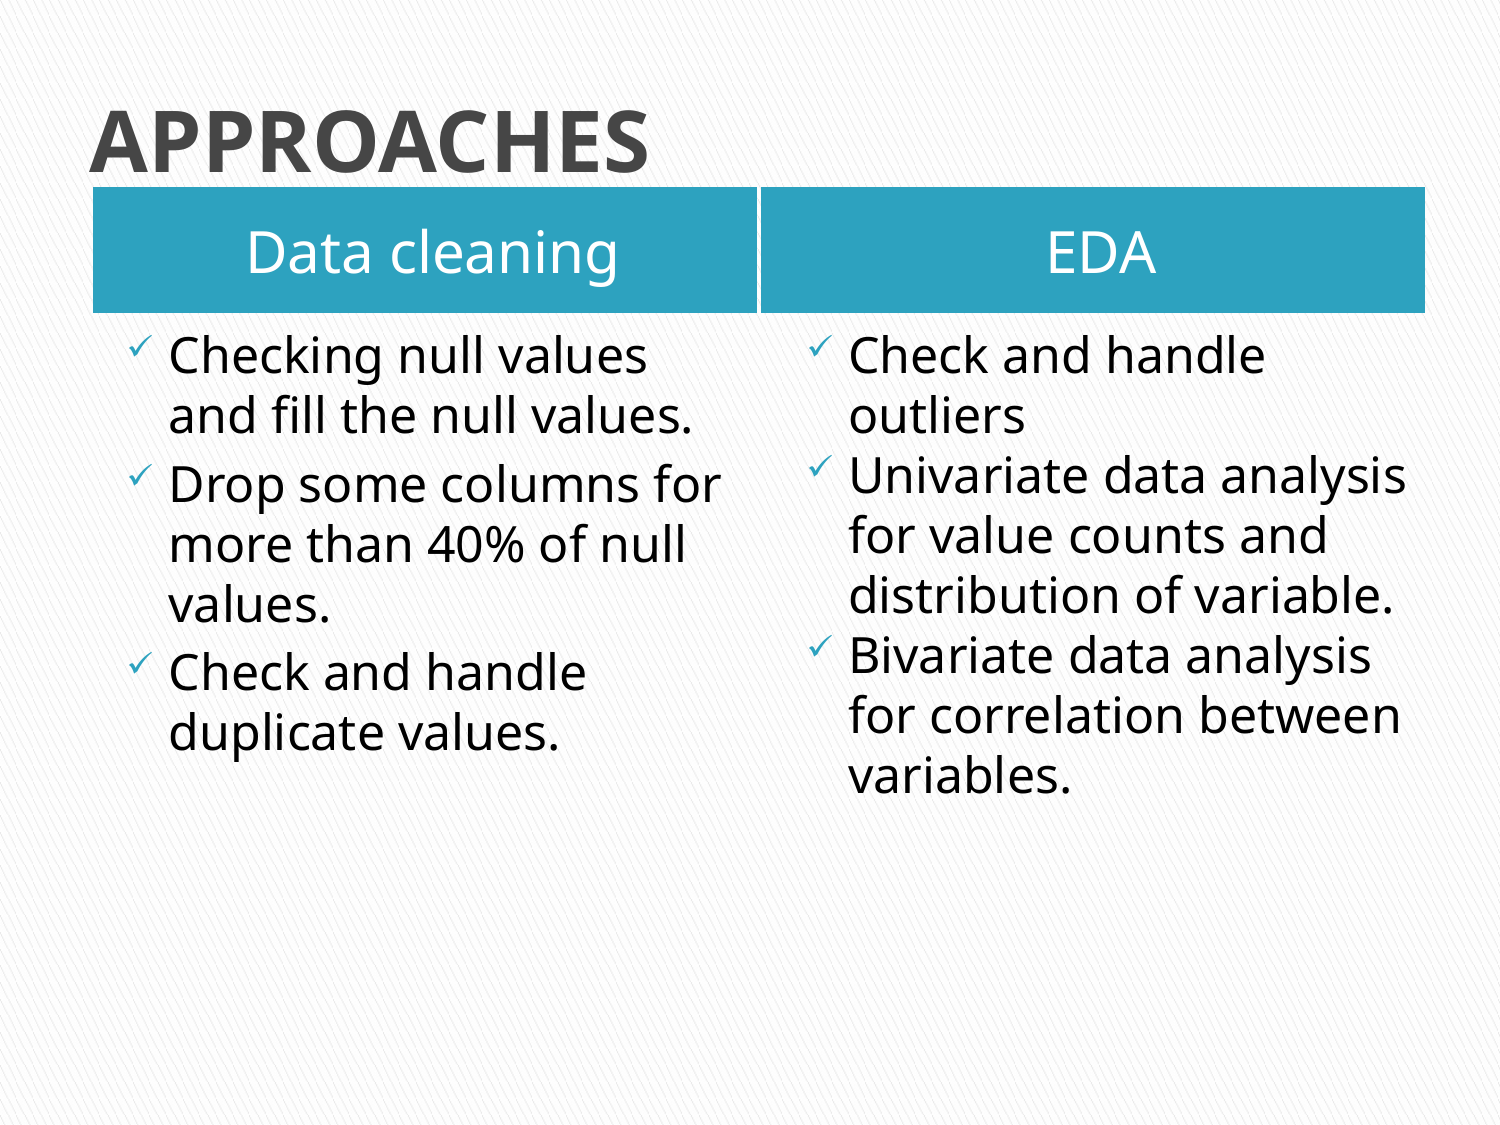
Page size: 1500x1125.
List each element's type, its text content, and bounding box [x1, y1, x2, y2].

list Check and handle outliers Univariate data analysis for value counts and distribution of variable. Bivariate data analysis for correlation between variables. [773, 316, 1437, 963]
list Data cleaning [93, 187, 757, 313]
list Checking null values and fill the null values. Drop some columns for more than 40% of null values. Check and handle duplicate values. [93, 316, 757, 963]
list EDA [761, 187, 1425, 313]
title APPROACHES [75, 44, 1425, 233]
